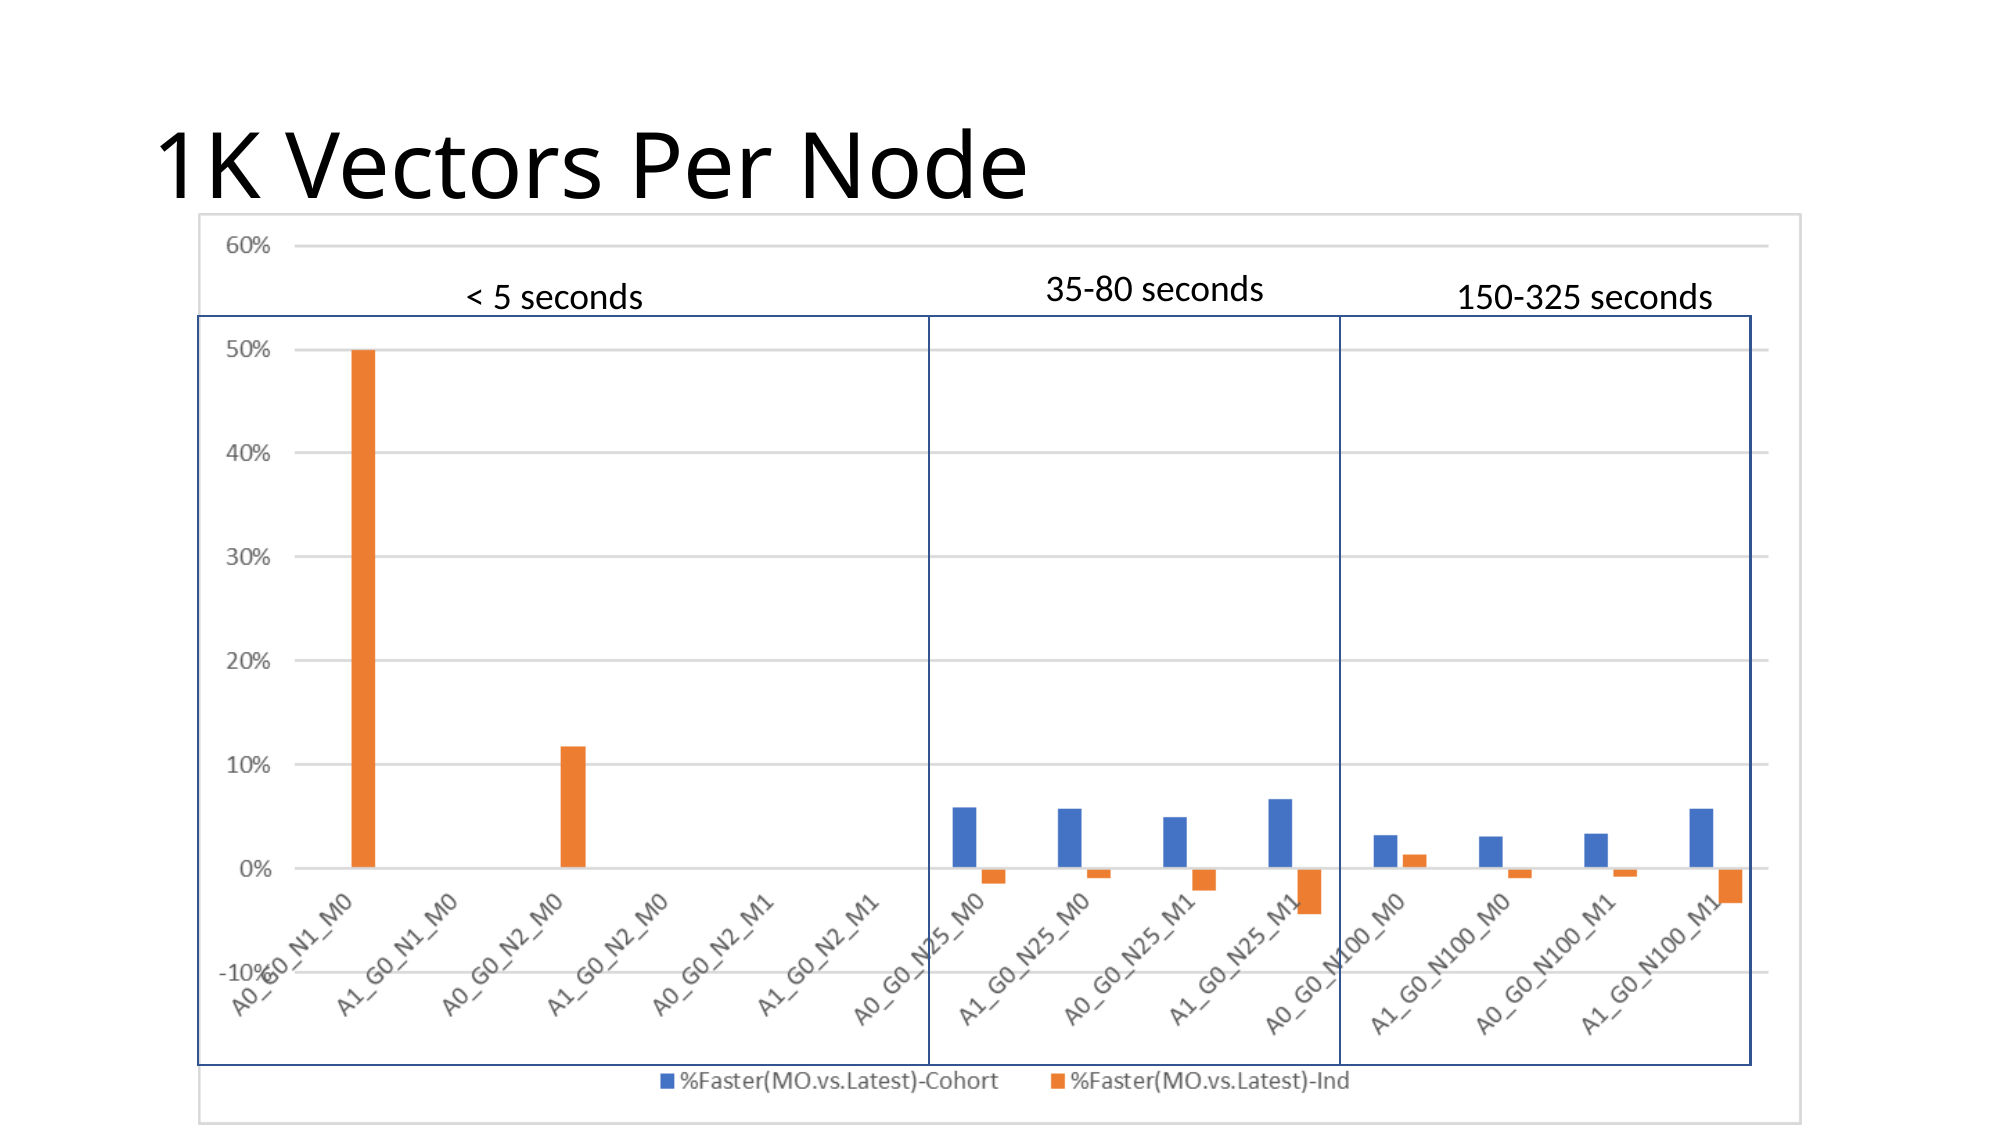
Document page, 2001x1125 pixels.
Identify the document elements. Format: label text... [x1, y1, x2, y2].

picture [198, 213, 1802, 1125]
title 1K Vectors Per Node [137, 59, 1863, 278]
